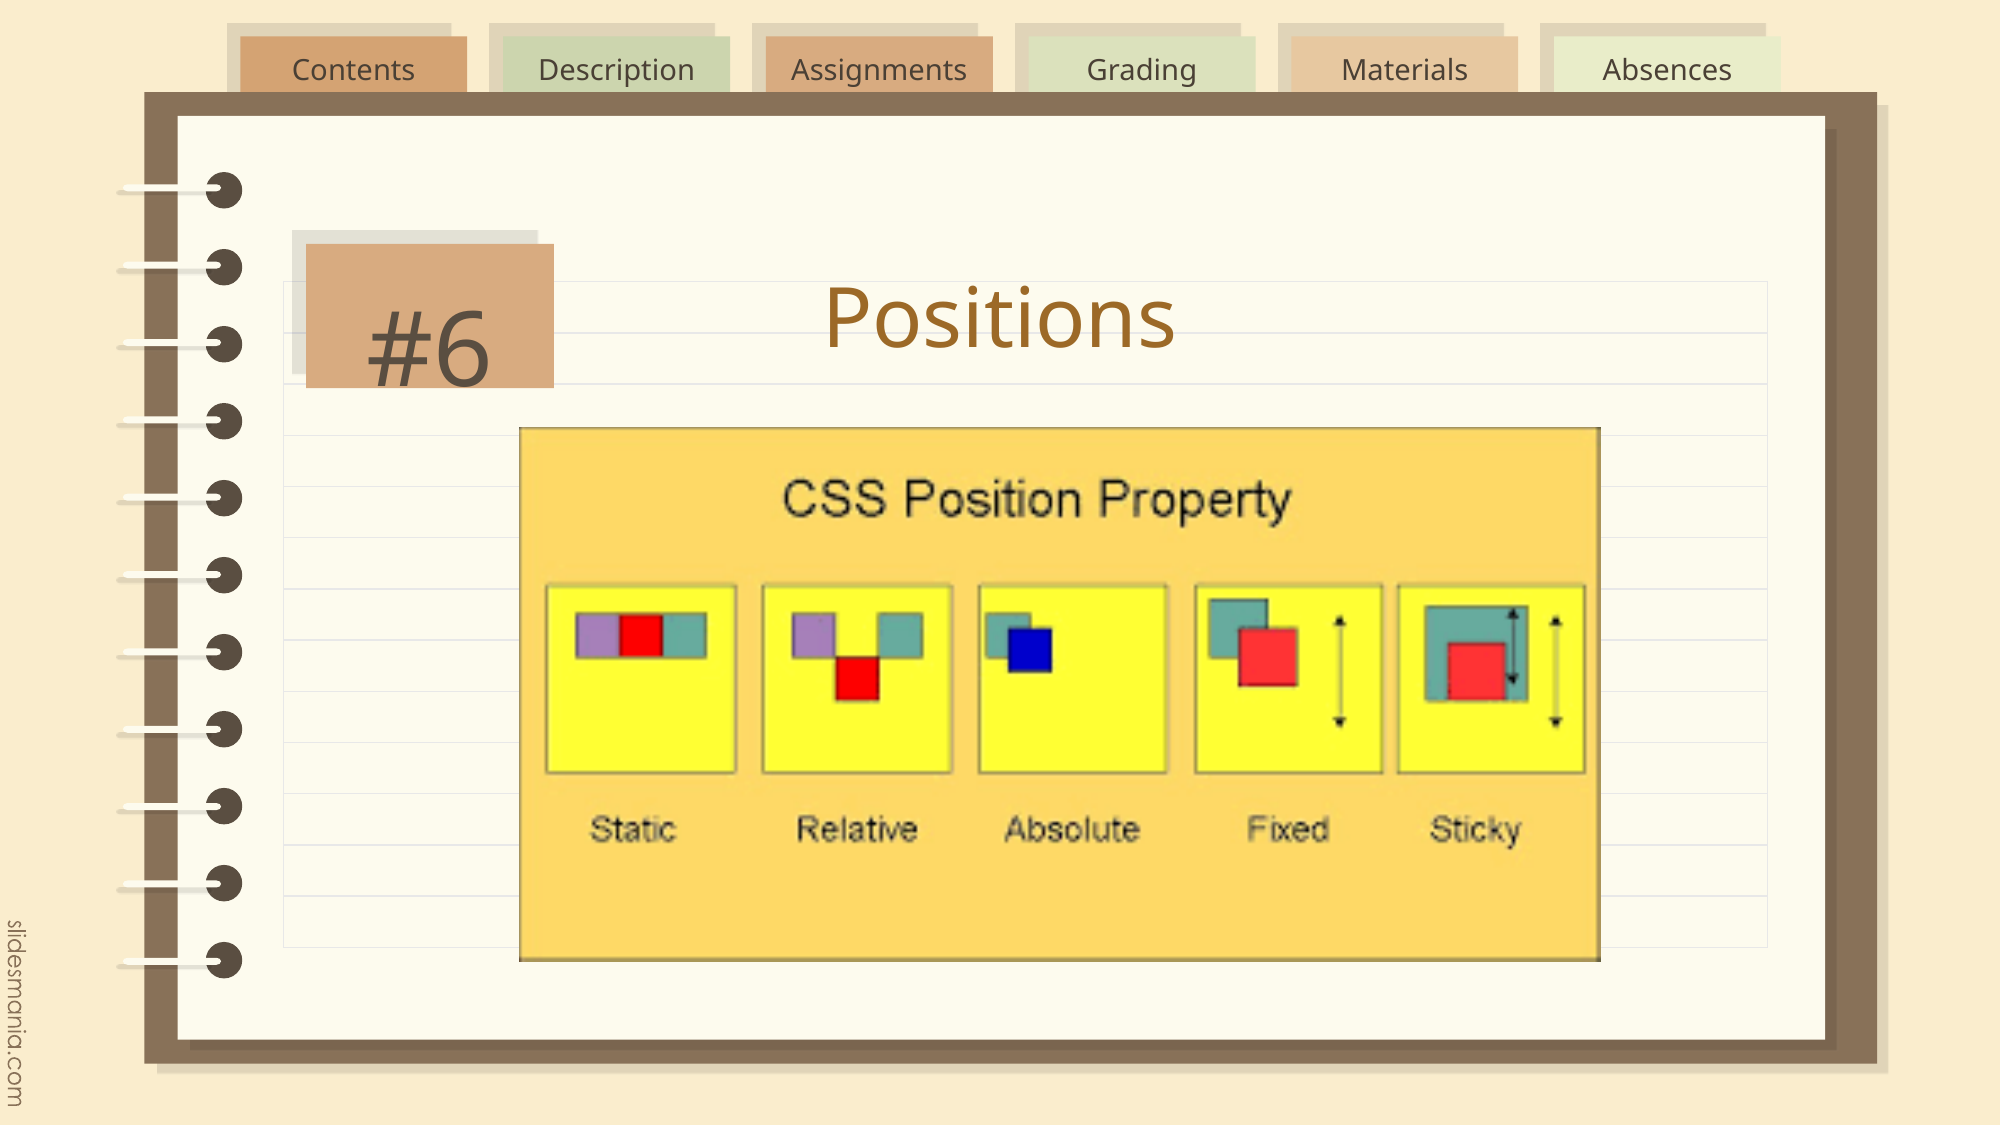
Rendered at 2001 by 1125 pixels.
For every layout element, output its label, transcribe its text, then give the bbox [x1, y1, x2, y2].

subtitle #6 [306, 243, 554, 389]
picture [519, 427, 1601, 962]
title Positions [554, 243, 1642, 359]
